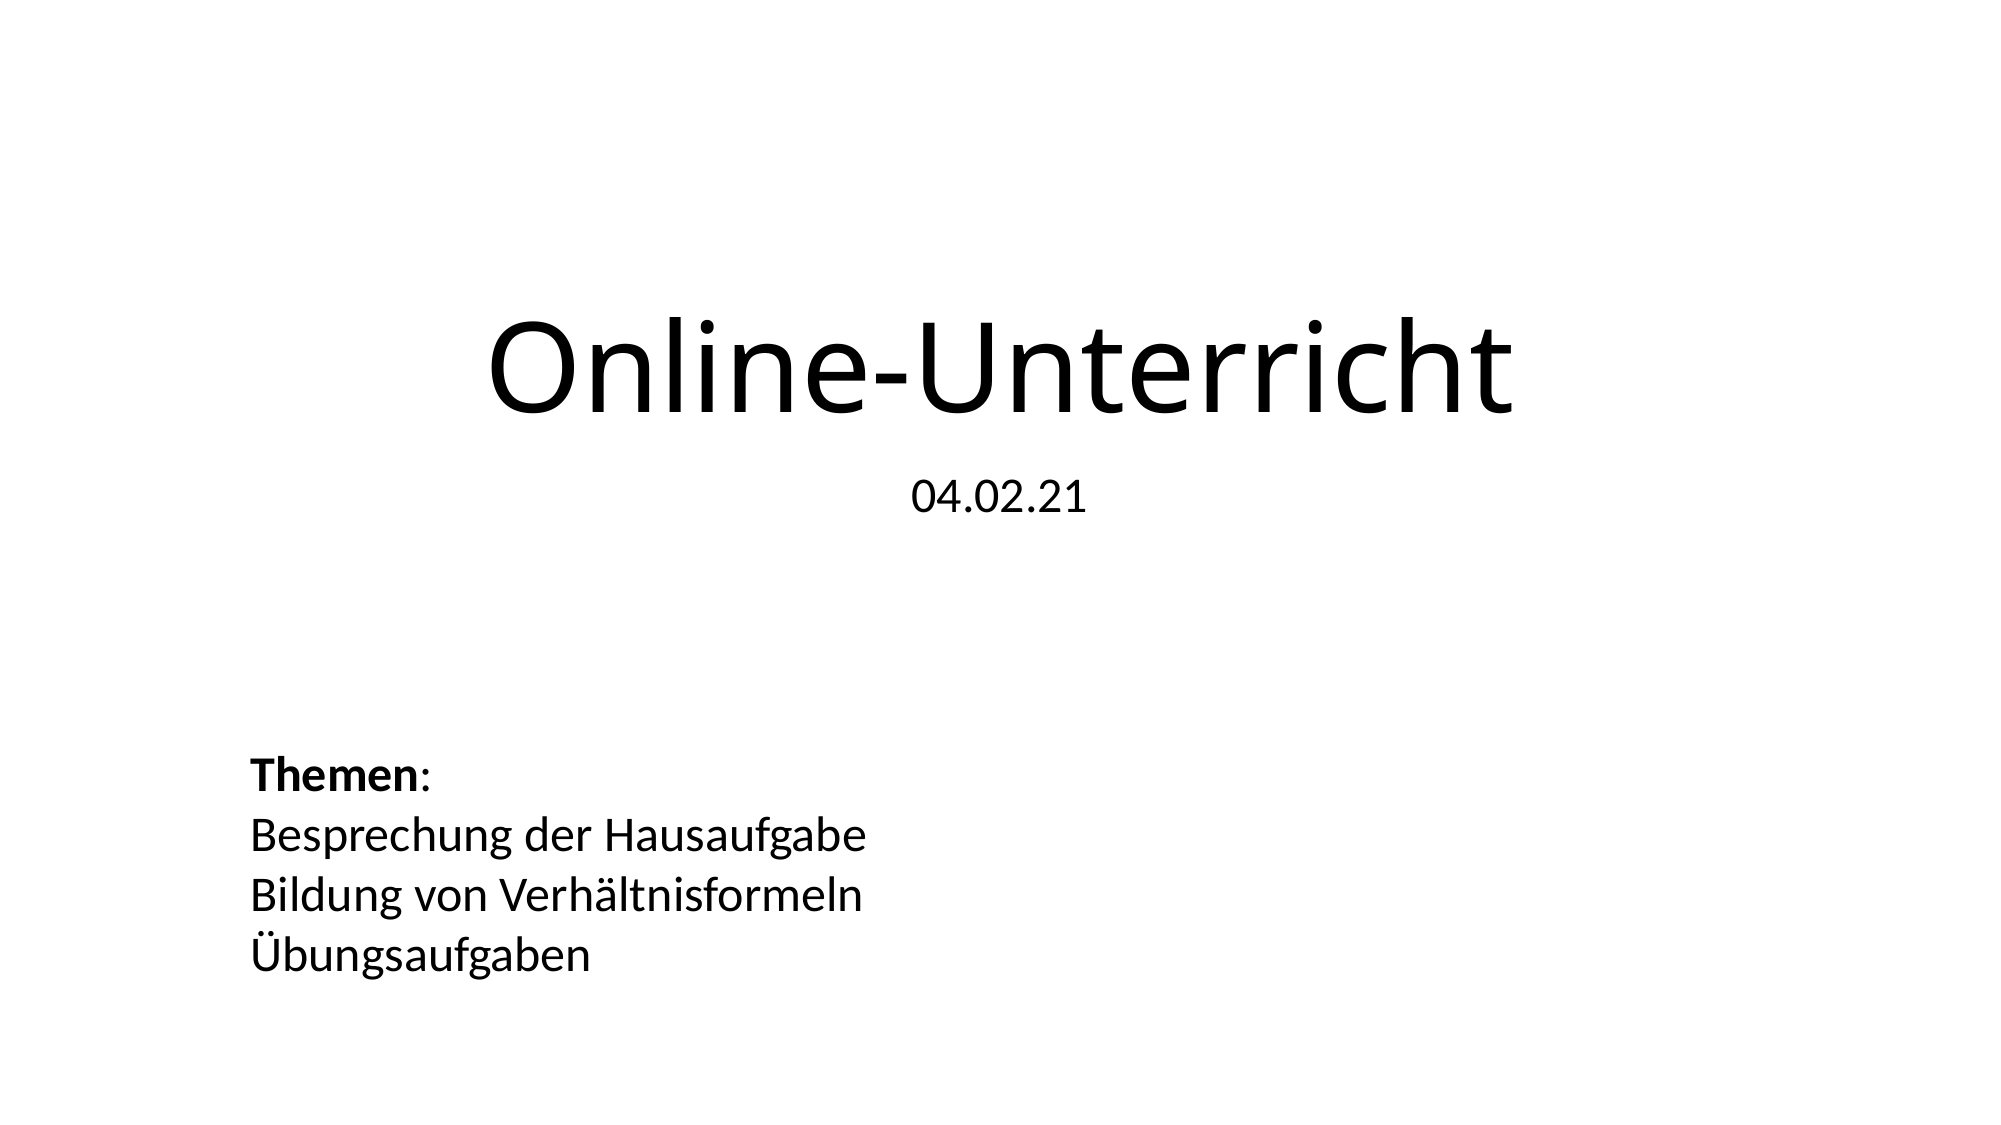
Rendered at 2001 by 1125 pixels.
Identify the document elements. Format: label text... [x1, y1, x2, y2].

text_box Themen: Besprechung der Hausaufgabe Bildung von Verhältnisformeln Übungsaufgaben [235, 733, 1064, 989]
subtitle 04.02.21 [249, 462, 1750, 734]
title Online-Unterricht [249, 55, 1750, 447]
